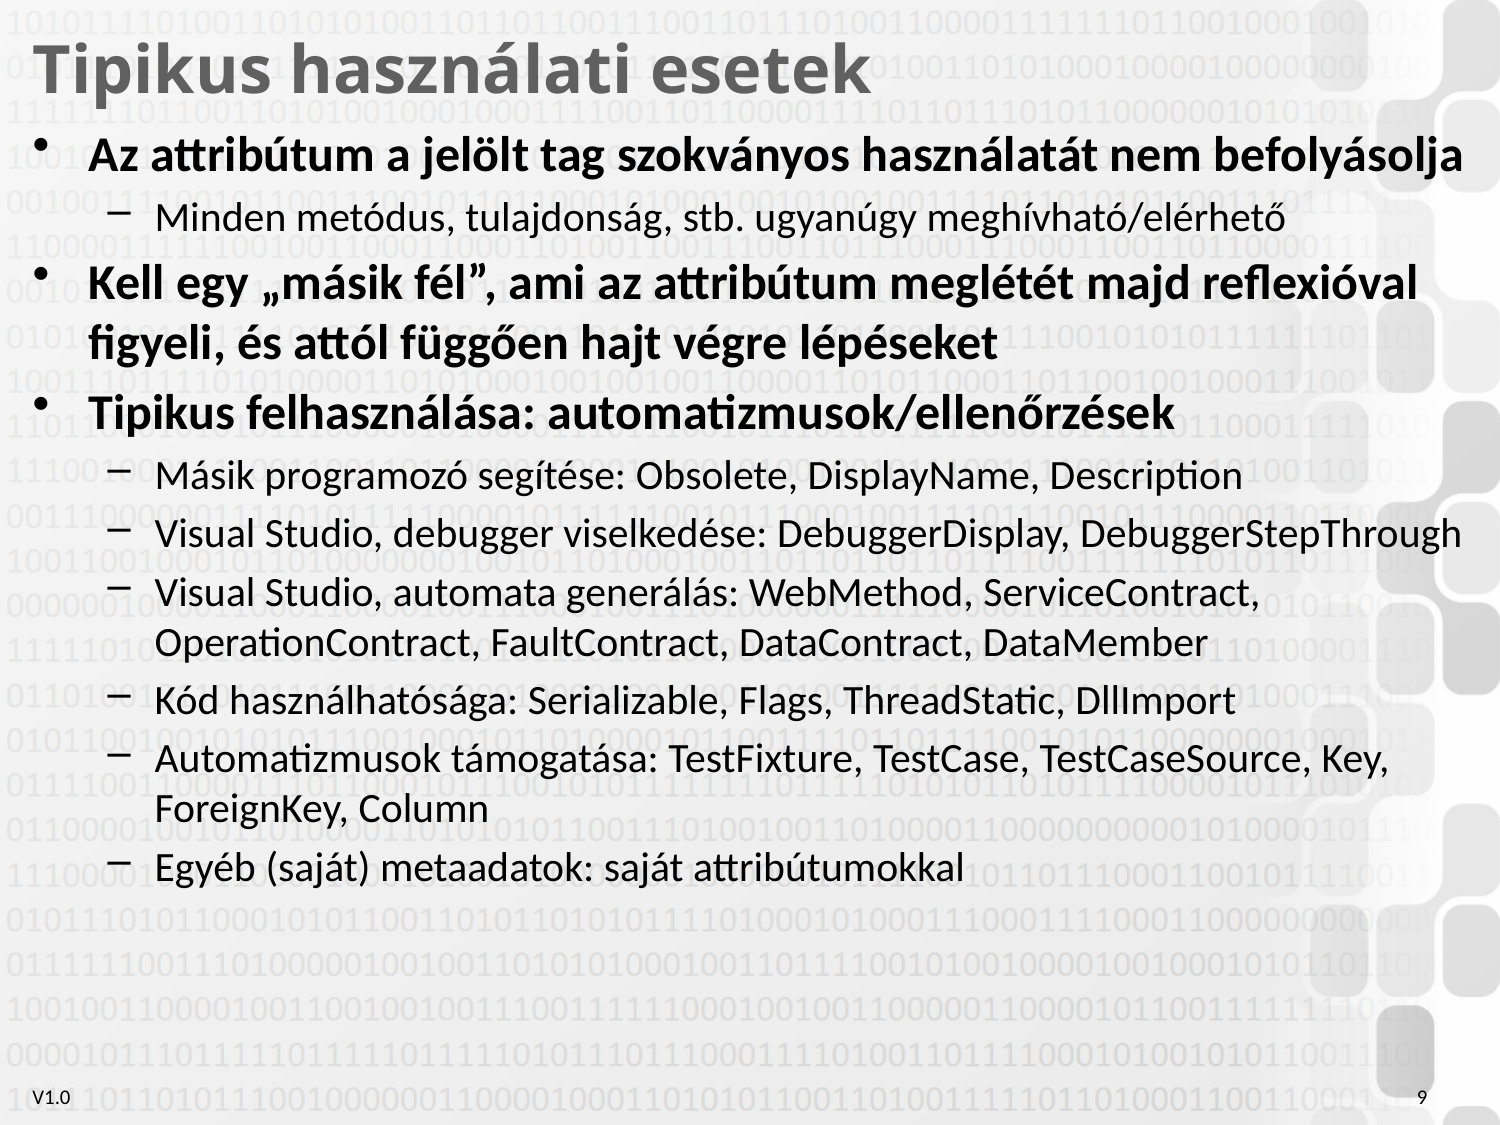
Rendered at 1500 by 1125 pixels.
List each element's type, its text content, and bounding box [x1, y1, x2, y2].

slide_number 9 [1245, 1076, 1443, 1107]
title Tipikus használati esetek [17, 19, 1483, 113]
list Az attribútum a jelölt tag szokványos használatát nem befolyásolja Minden metódus, tulajdonság, stb. ugyanúgy meghívható/elérhető Kell egy „másik fél”, ami az attribútum meglétét majd reflexióval figyeli, és attól függően hajt végre lépéseket Tipikus felhasználása: automatizmusok/ellenőrzések Másik programozó segítése: Obsolete, DisplayName, Description Visual Studio, debugger viselkedése: DebuggerDisplay, DebuggerStepThrough Visual Studio, automata generálás: WebMethod, ServiceContract, OperationContract, FaultContract, DataContract, DataMember Kód használhatósága: Serializable, Flags, ThreadStatic, DllImport Automatizmusok támogatása: TestFixture, TestCase, TestCaseSource, Key, ForeignKey, Column Egyéb (saját) metaadatok: saját attribútumokkal [17, 113, 1483, 1059]
picture [0, 0, 1500, 1125]
